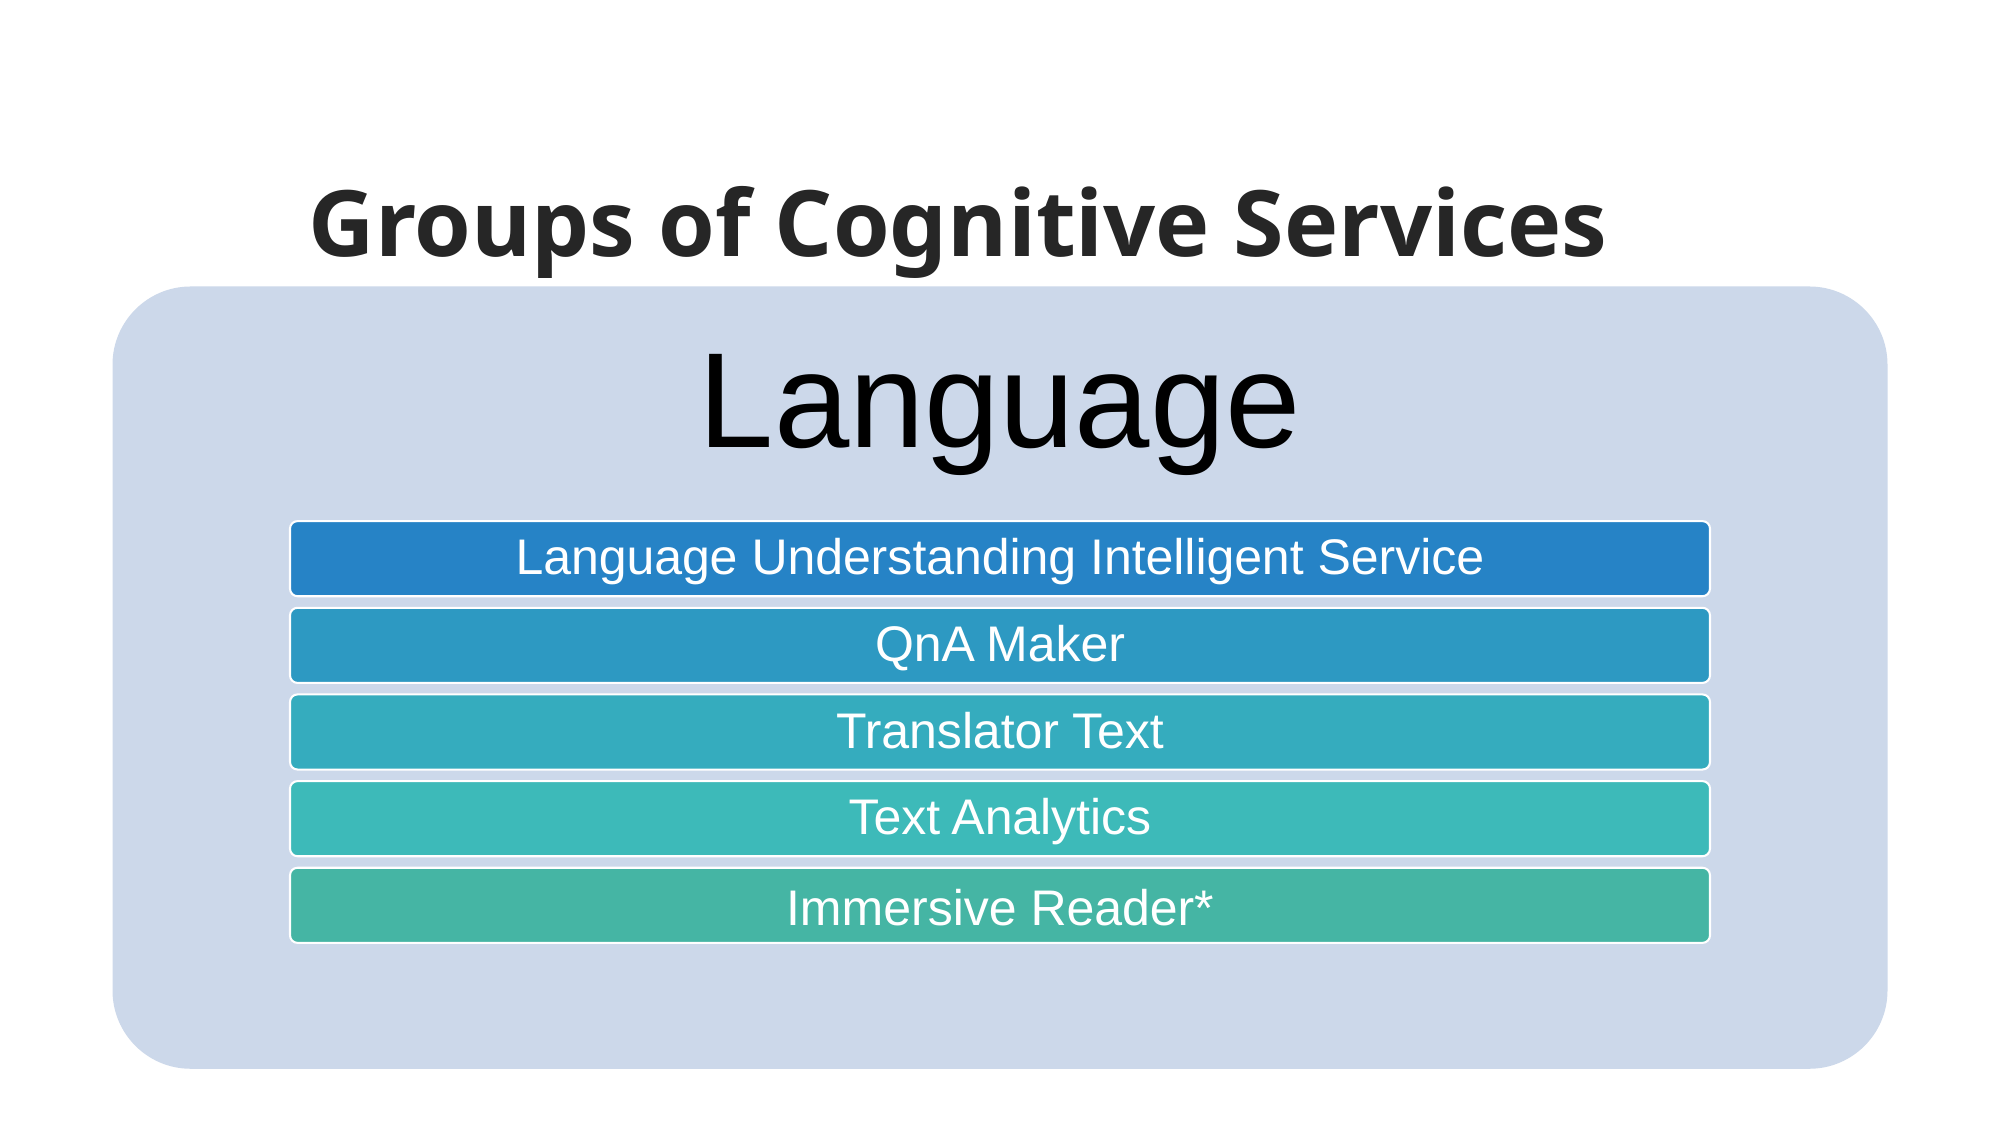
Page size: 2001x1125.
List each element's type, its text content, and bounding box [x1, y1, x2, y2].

text_box Immersive Reader* [288, 866, 1712, 944]
title Groups of Cognitive Services [293, 120, 1707, 286]
text_box Text Analytics [288, 780, 1712, 858]
text_box Language Understanding Intelligent Service [288, 520, 1712, 598]
text_box Language [112, 286, 1888, 1069]
text_box Translator Text [288, 693, 1712, 771]
text_box QnA Maker [288, 606, 1712, 684]
